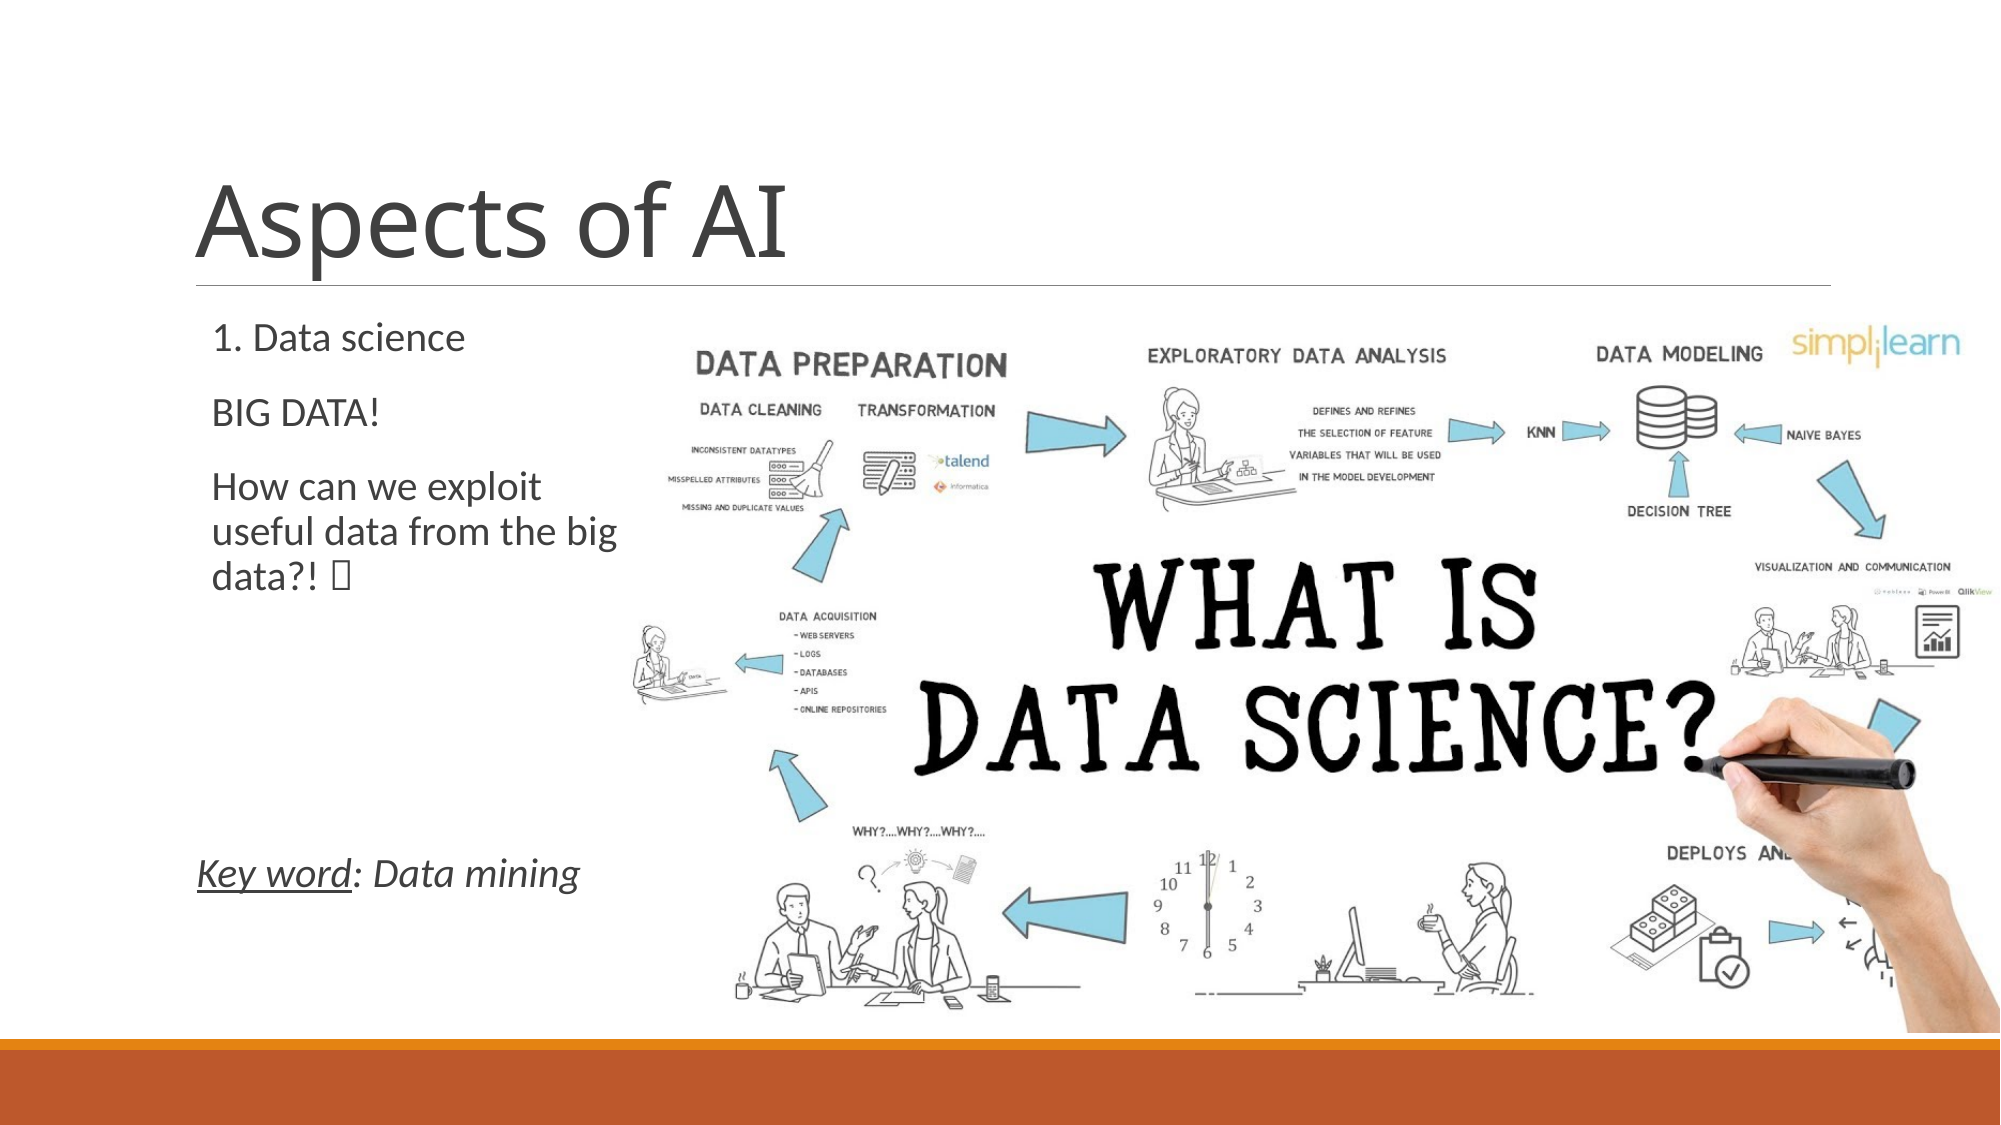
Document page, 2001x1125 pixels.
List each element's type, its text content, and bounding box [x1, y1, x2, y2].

title Aspects of AI [180, 47, 1830, 285]
picture [629, 289, 2000, 1034]
list 1. Data science BIG DATA! How can we exploit useful data from the big data?!  Key word: Data mining [196, 308, 626, 965]
